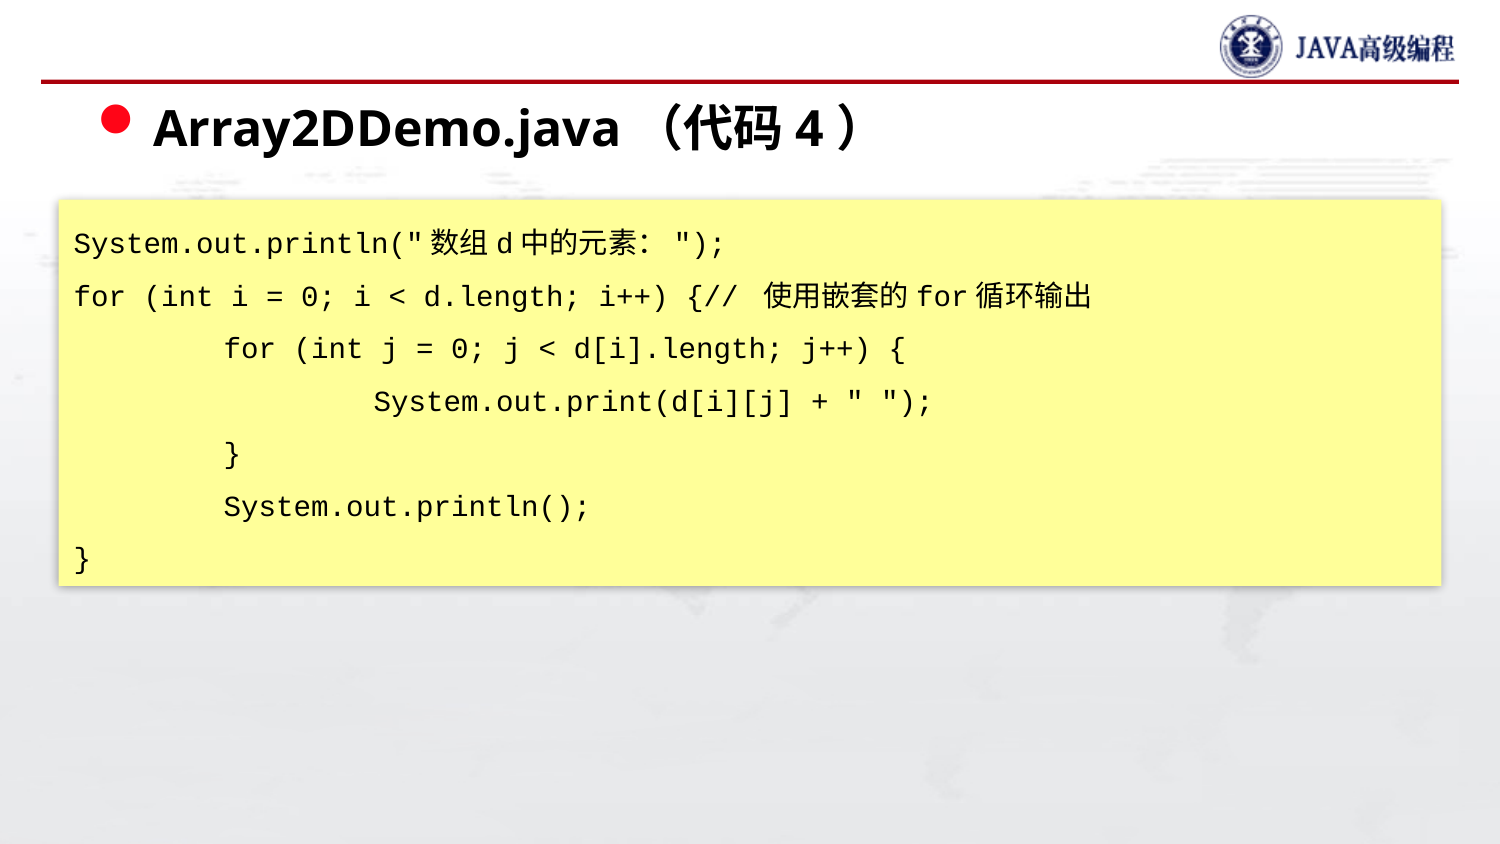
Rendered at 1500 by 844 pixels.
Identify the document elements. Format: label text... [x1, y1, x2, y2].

list System.out.println("数组d中的元素："); for (int i = 0; i < d.length; i++) {// 使用嵌套的for循环输出 for (int j = 0; j < d[i].length; j++) { System.out.print(d[i][j] + " "); } System.out.println(); } [58, 199, 1442, 587]
list Array2DDemo.java（代码4） [81, 58, 1429, 195]
picture [0, 0, 1500, 844]
